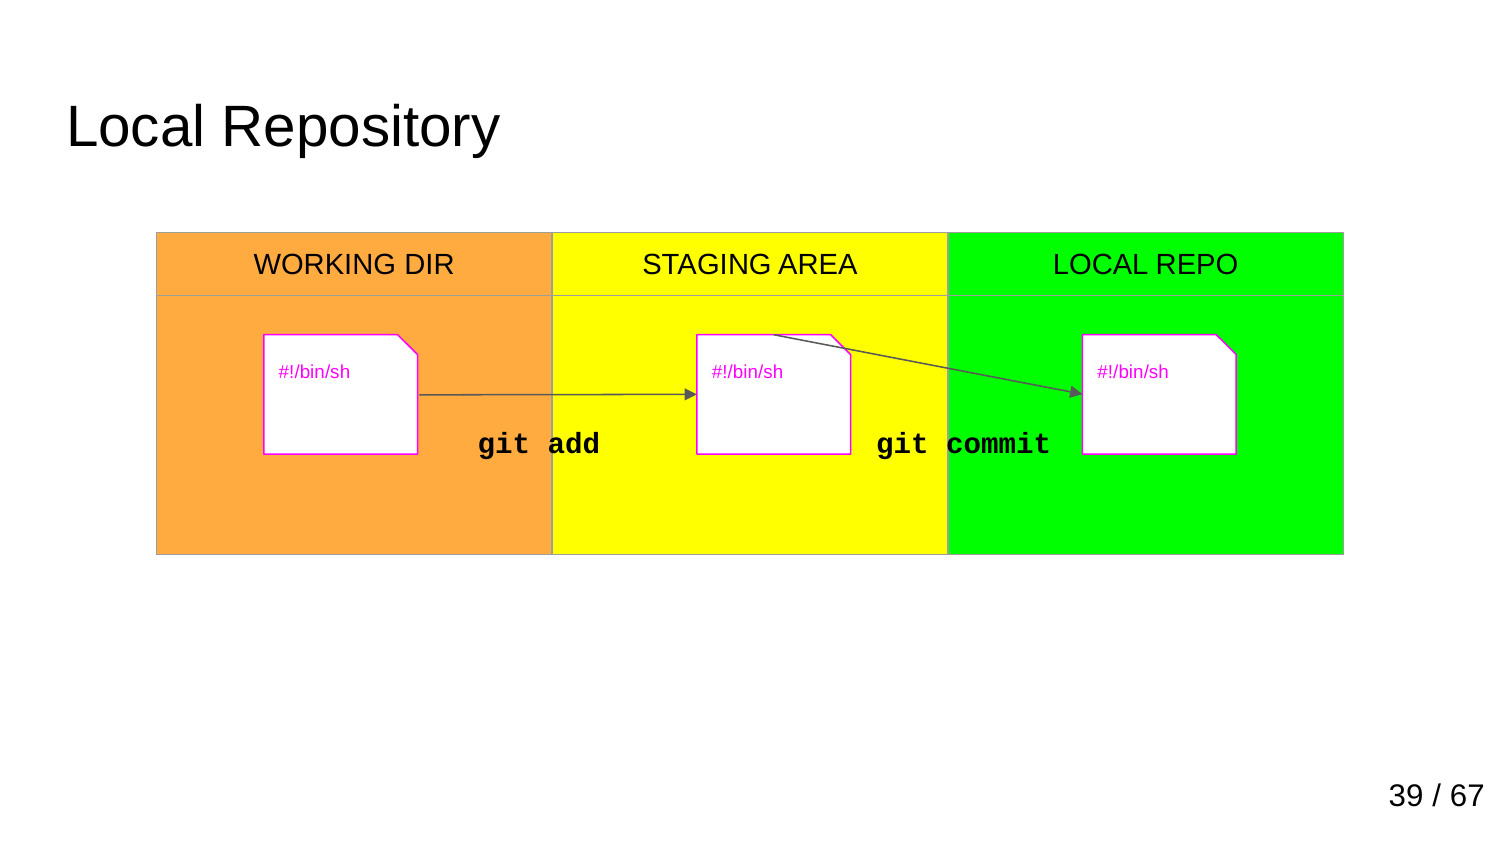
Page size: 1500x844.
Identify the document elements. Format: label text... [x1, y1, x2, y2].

table_cell [157, 296, 551, 554]
table_cell [553, 296, 947, 393]
text_box git commit [861, 409, 1073, 455]
title Local Repository [51, 72, 1449, 167]
text_box #!/bin/sh [1082, 334, 1237, 455]
table_header LOCAL REPO [949, 233, 1343, 295]
table_header STAGING AREA [553, 233, 947, 295]
text_box 39 / 67 [1333, 760, 1500, 844]
text_box #!/bin/sh [263, 334, 418, 455]
text_box #!/bin/sh [696, 334, 851, 455]
text_box git add [462, 409, 652, 455]
table_cell [949, 296, 1343, 554]
table_cell [553, 402, 947, 554]
table_header WORKING DIR [157, 233, 551, 295]
